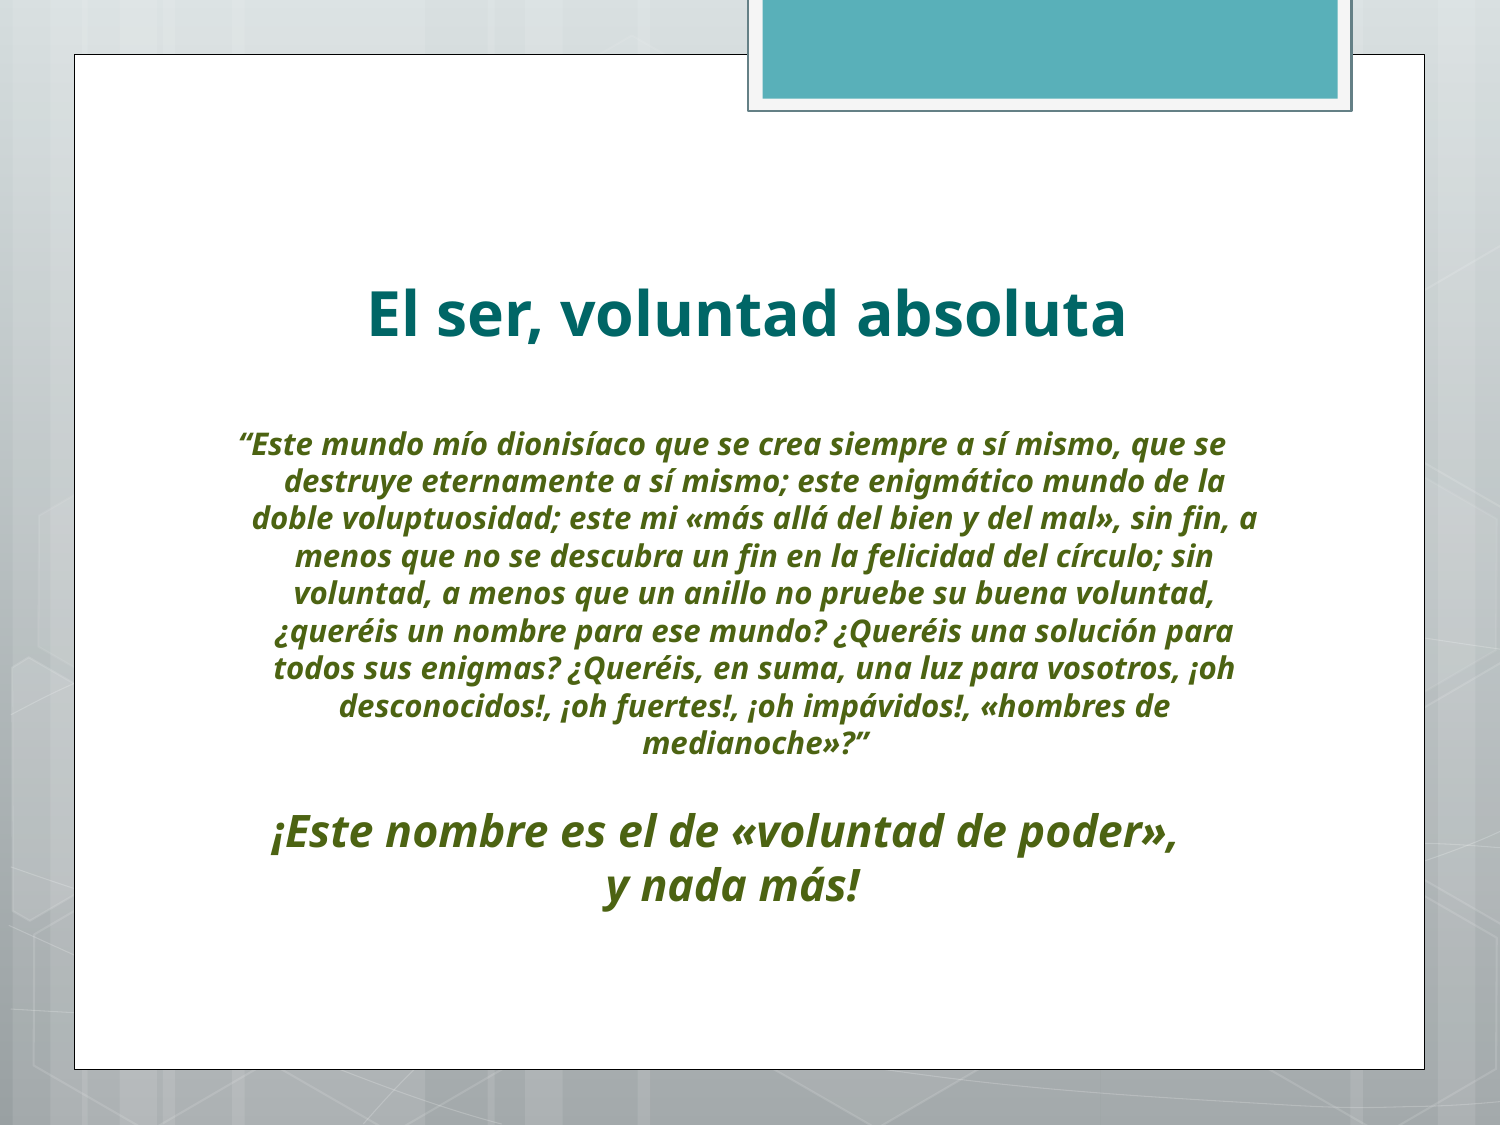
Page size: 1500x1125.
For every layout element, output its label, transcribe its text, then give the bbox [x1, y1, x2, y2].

title El ser, voluntad absoluta [171, 168, 1324, 357]
list “Este mundo mío dionisíaco que se crea siempre a sí mismo, que se destruye eternamente a sí mismo; este enigmático mundo de la doble voluptuosidad; este mi «más allá del bien y del mal», sin fin, a menos que no se descubra un fin en la felicidad del círculo; sin voluntad, a menos que un anillo no pruebe su buena voluntad, ¿queréis un nombre para ese mundo? ¿Queréis una solución para todos sus enigmas? ¿Queréis, en suma, una luz para vosotros, ¡oh desconocidos!, ¡oh fuertes!, ¡oh impávidos!, «hombres de medianoche»?” ¡Este nombre es el de «voluntad de poder», y nada más! [171, 381, 1283, 957]
